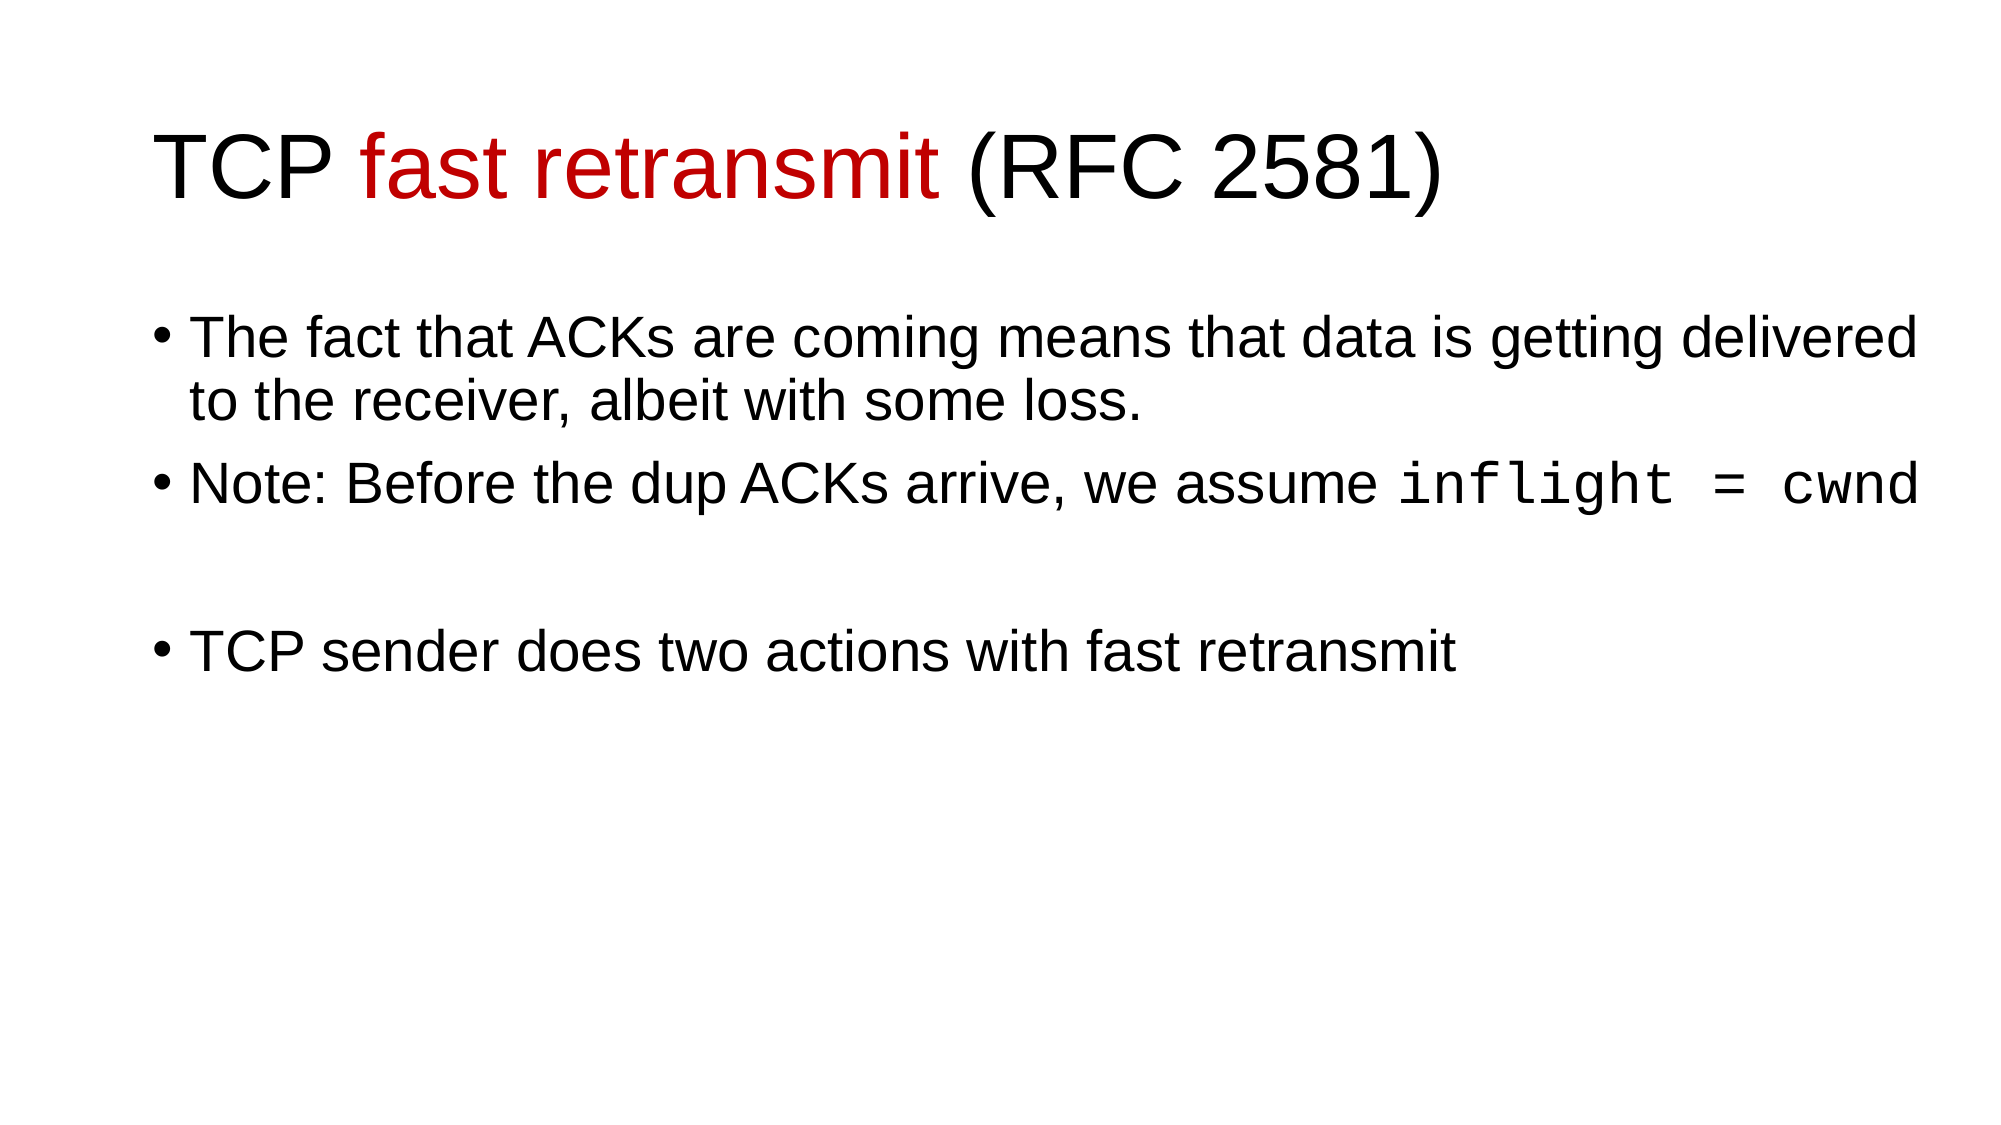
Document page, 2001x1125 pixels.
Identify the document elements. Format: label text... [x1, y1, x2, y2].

list The fact that ACKs are coming means that data is getting delivered to the receiver, albeit with some loss. Note: Before the dup ACKs arrive, we assume inflight = cwnd TCP sender does two actions with fast retransmit [137, 299, 2000, 1106]
title TCP fast retransmit (RFC 2581) [137, 59, 1863, 278]
